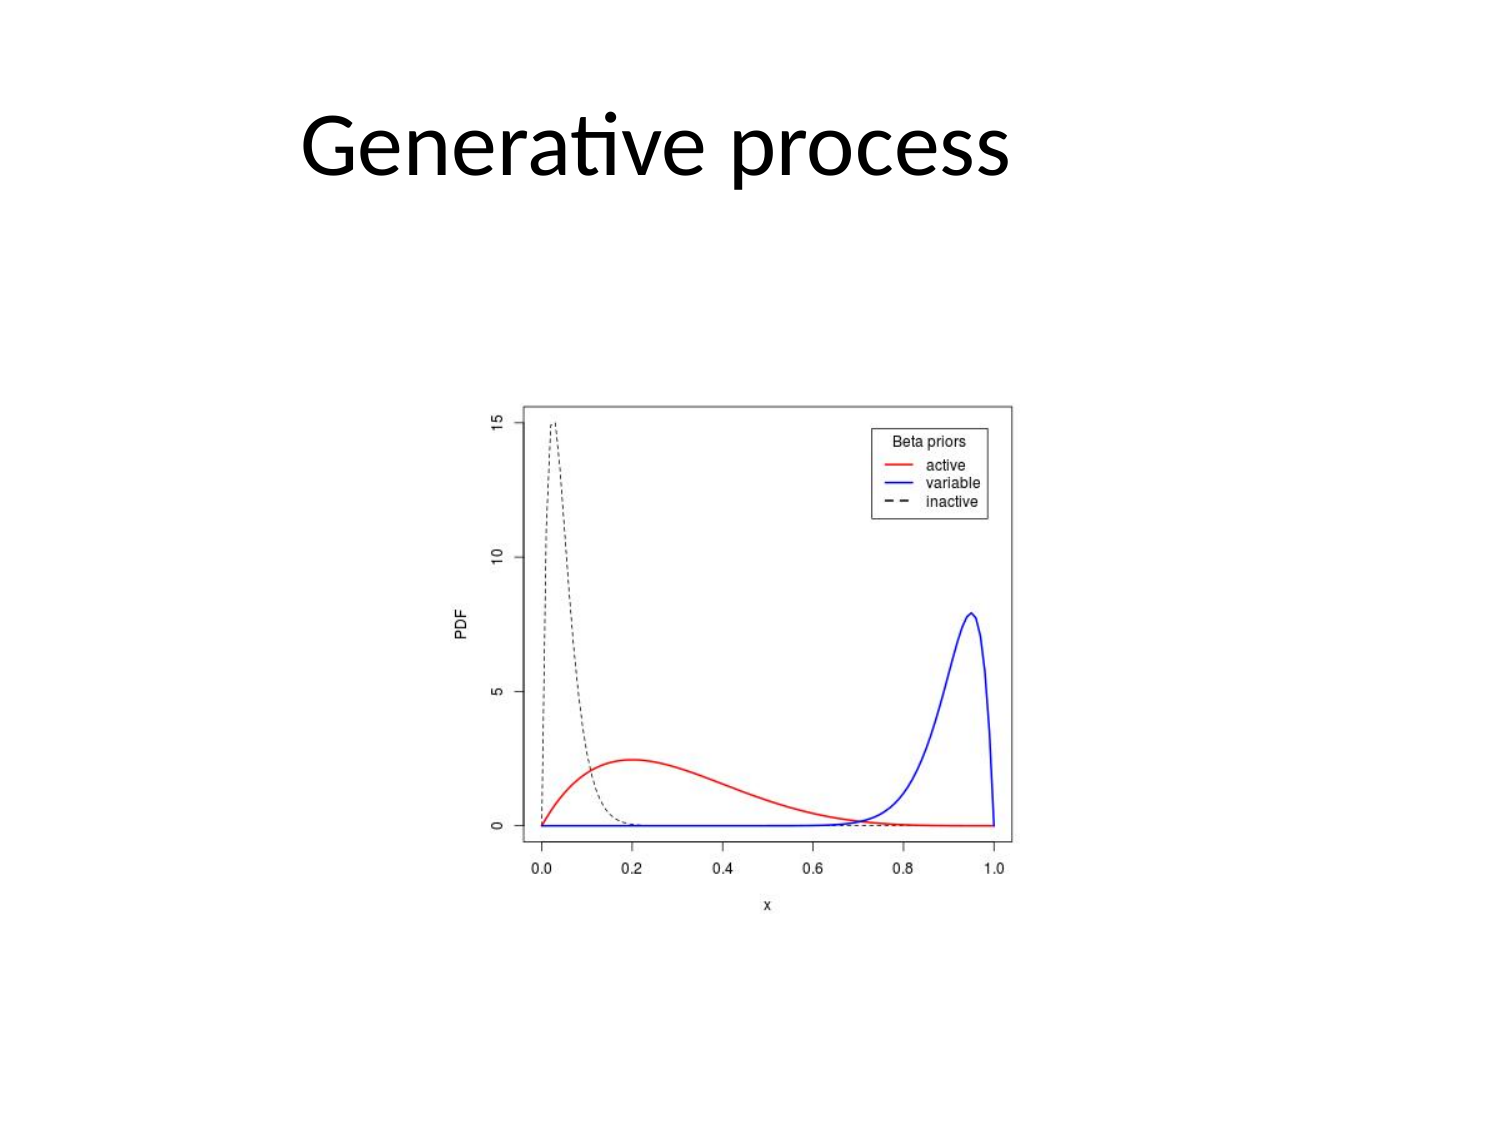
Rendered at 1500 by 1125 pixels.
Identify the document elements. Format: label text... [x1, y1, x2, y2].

title Generative process [75, 45, 1425, 233]
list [449, 333, 1051, 934]
